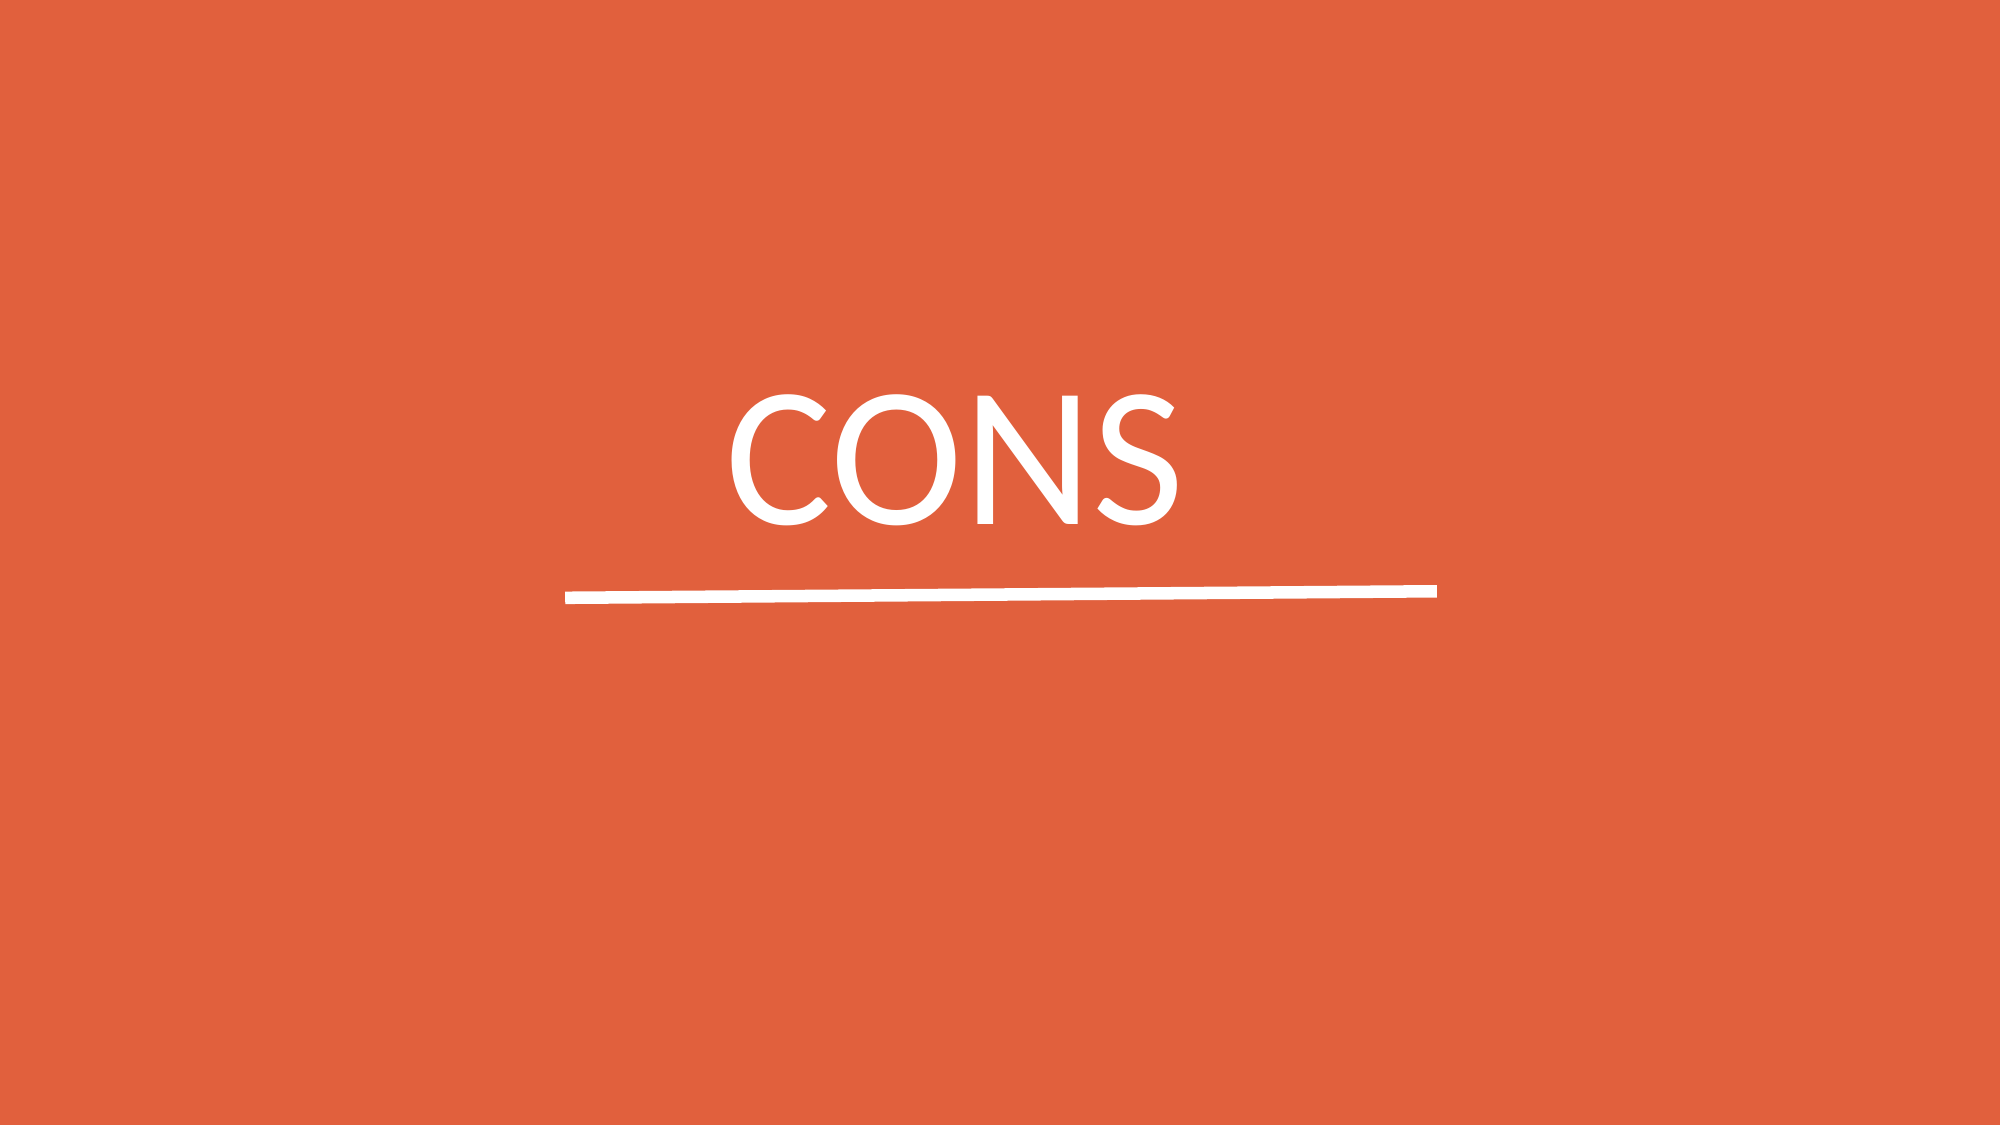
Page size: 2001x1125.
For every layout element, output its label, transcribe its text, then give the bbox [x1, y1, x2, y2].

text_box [565, 591, 1437, 598]
text_box CONS [710, 317, 1222, 573]
